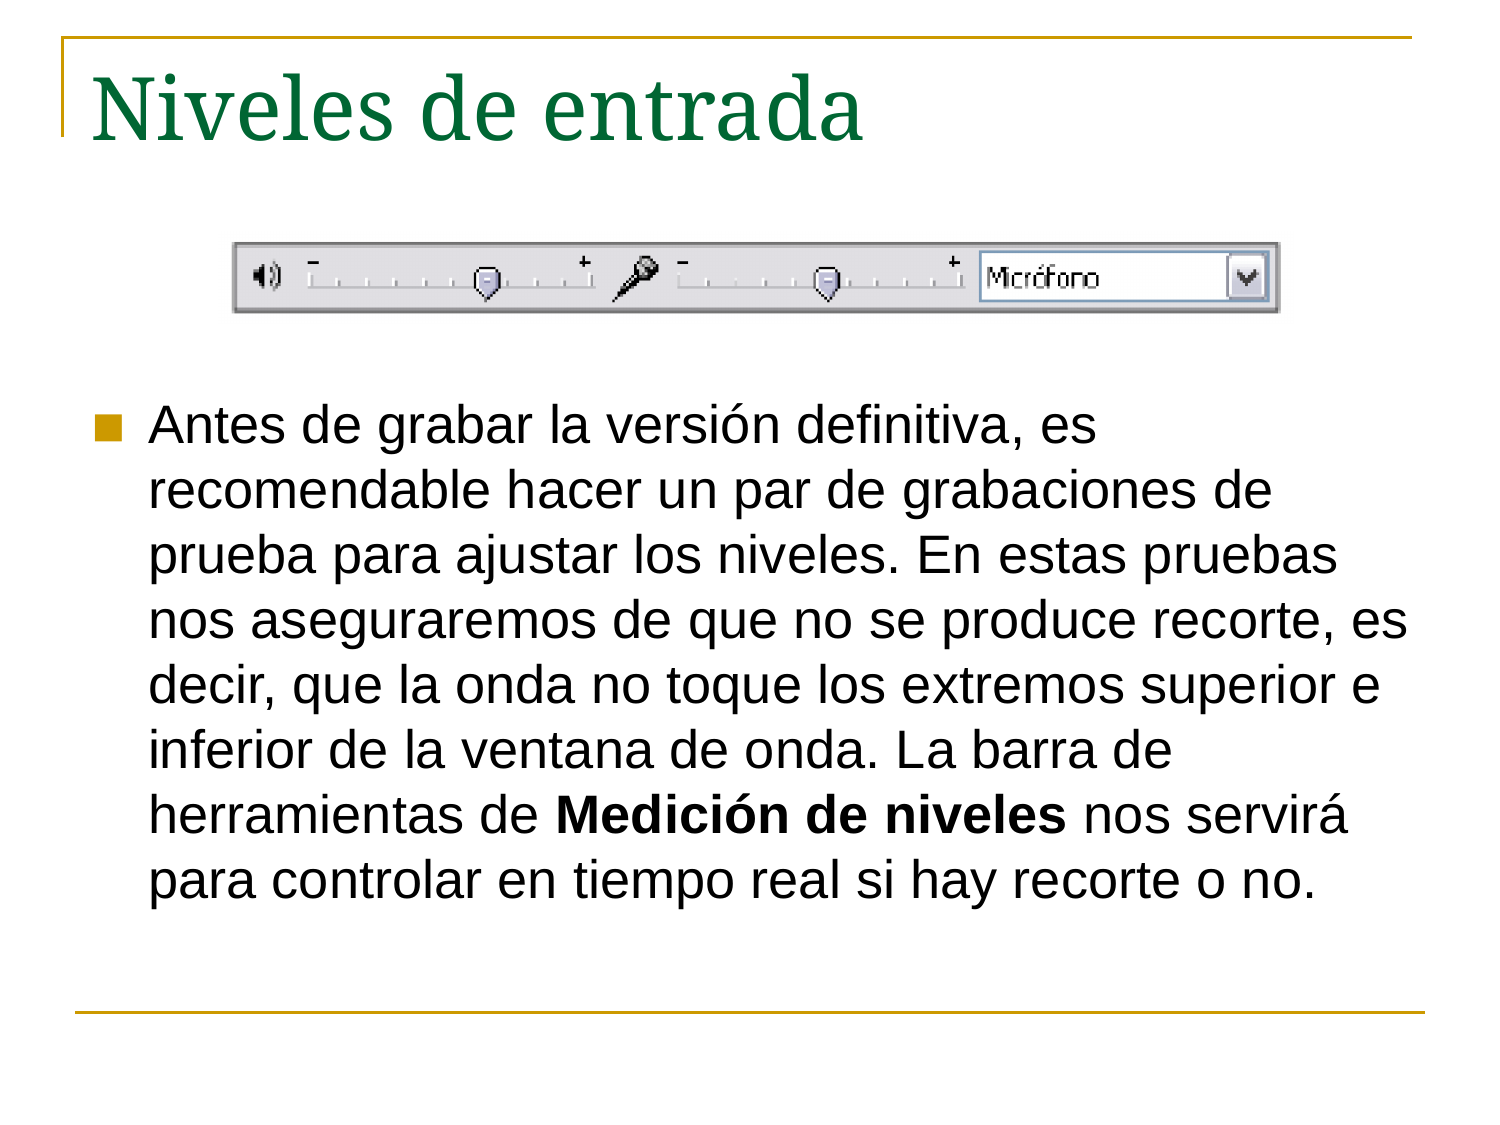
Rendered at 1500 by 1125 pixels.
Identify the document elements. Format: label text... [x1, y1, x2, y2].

picture [218, 231, 1294, 324]
title Niveles de entrada [75, 45, 1425, 233]
list Antes de grabar la versión definitiva, es recomendable hacer un par de grabaciones de prueba para ajustar los niveles. En estas pruebas nos aseguraremos de que no se produce recorte, es decir, que la onda no toque los extremos superior e inferior de la ventana de onda. La barra de herramientas de Medición de niveles nos servirá para controlar en tiempo real si hay recorte o no. [76, 381, 1427, 1125]
